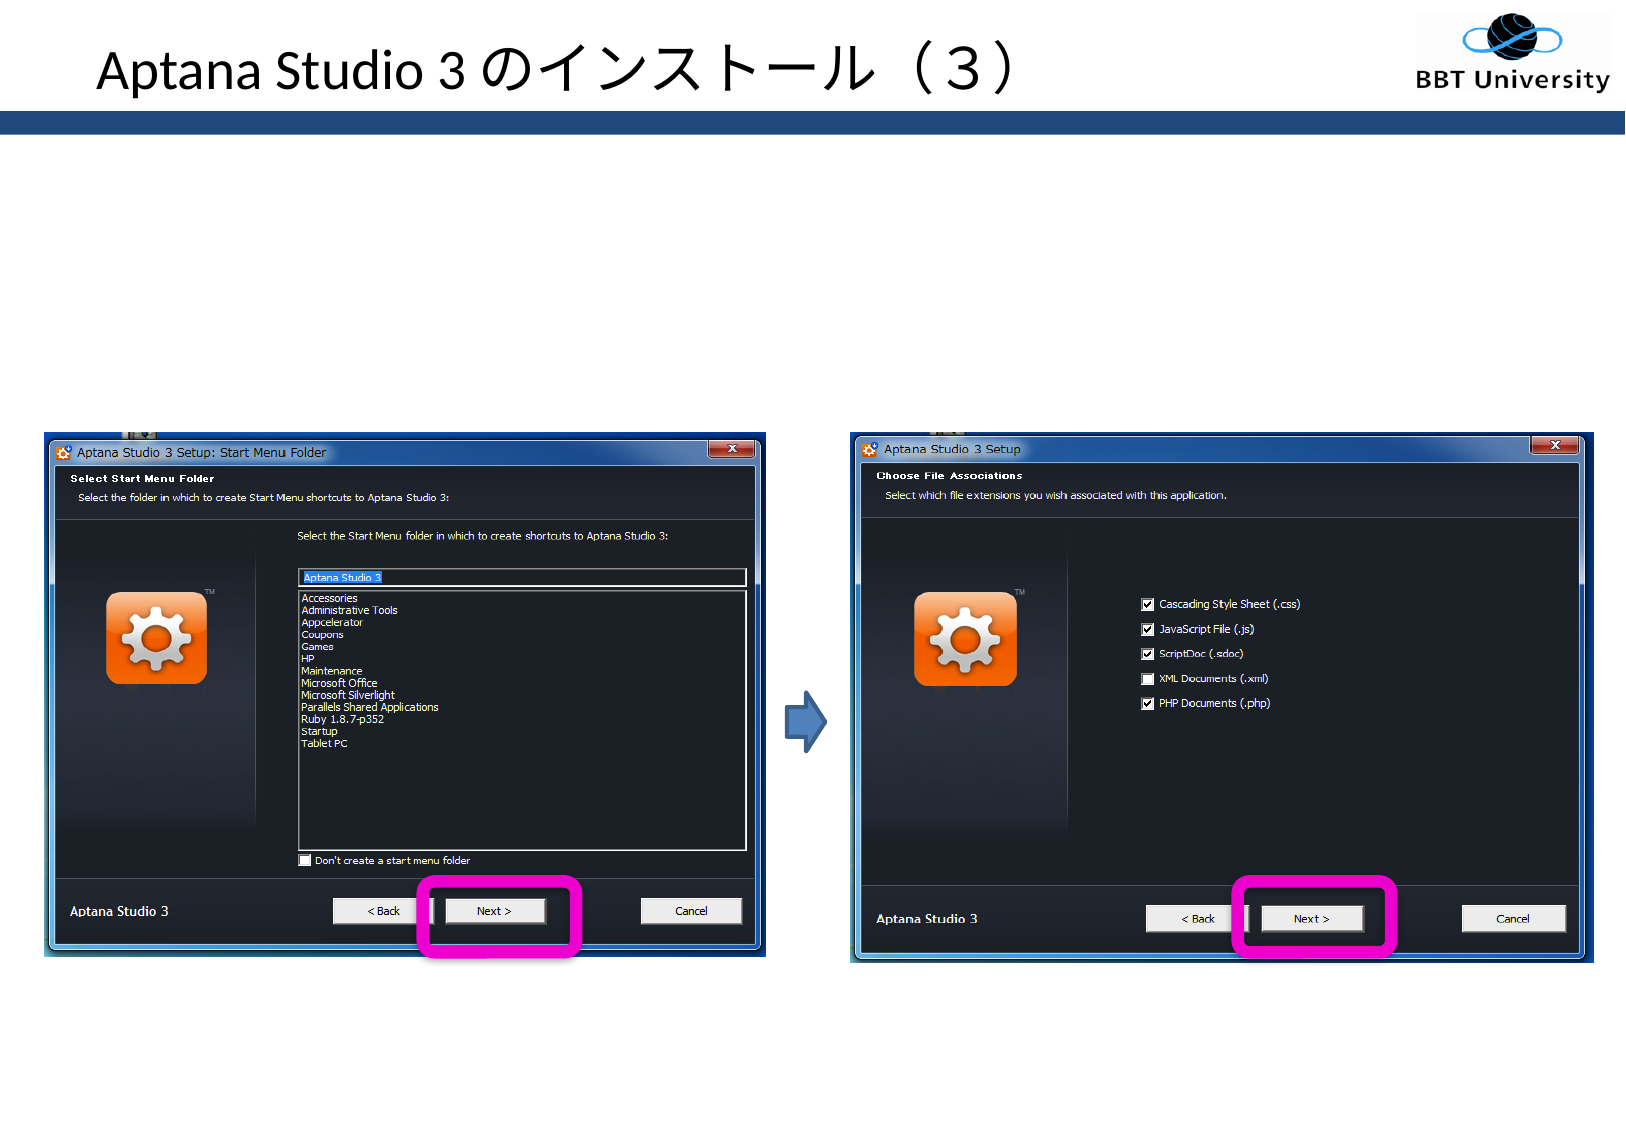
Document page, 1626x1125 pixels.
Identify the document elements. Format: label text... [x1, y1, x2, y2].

text_box [784, 690, 827, 754]
picture [850, 432, 1594, 963]
picture [44, 432, 767, 958]
title Aptana Studio 3のインストール（３） [81, 24, 1544, 109]
picture [1401, 0, 1625, 110]
